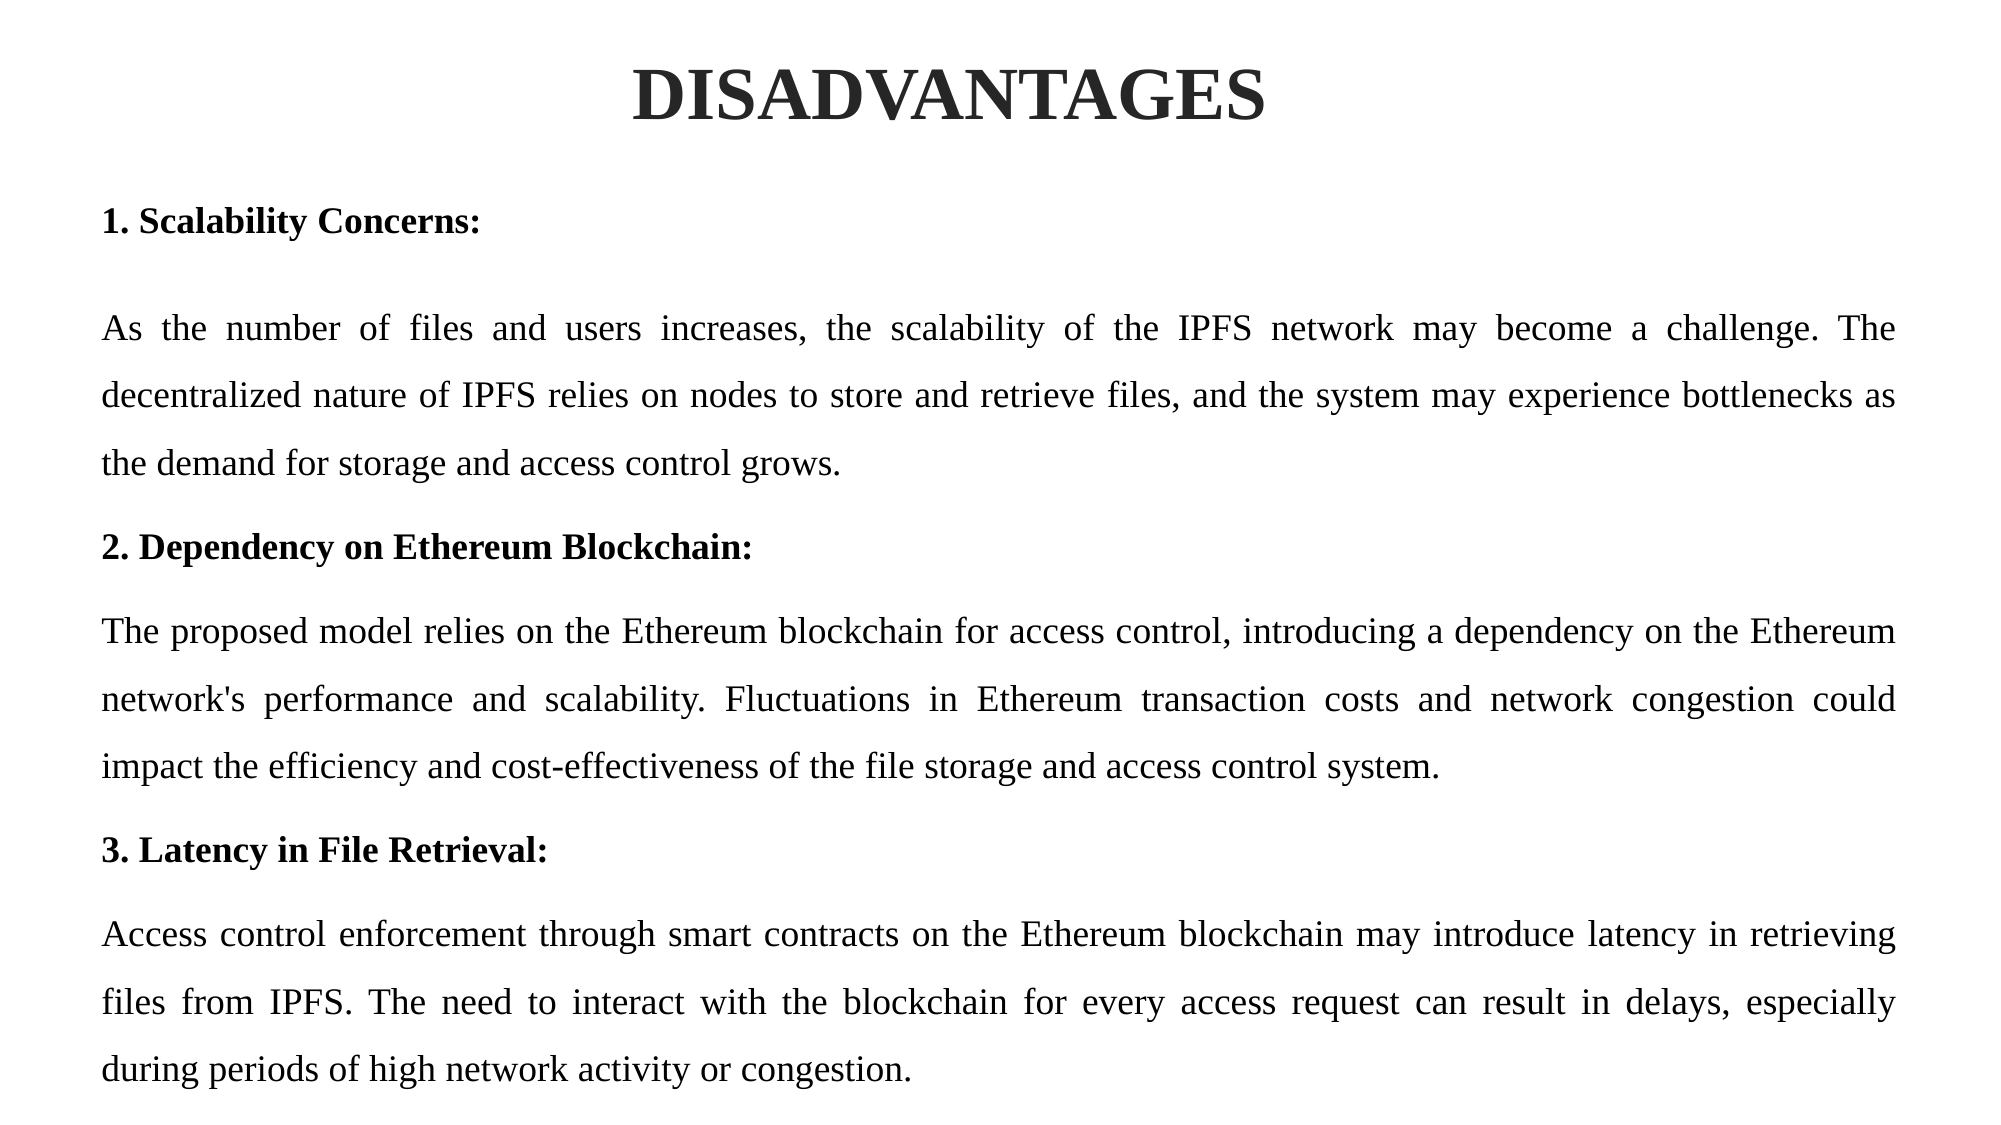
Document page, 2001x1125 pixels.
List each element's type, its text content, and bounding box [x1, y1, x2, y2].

text_box DISADVANTAGES [122, 37, 1533, 166]
text_box 1. Scalability Concerns: As the number of files and users increases, the scalability of the IPFS network may become a challenge. The decentralized nature of IPFS relies on nodes to store and retrieve files, and the system may experience bottlenecks as the demand for storage and access control grows. 2. Dependency on Ethereum Blockchain: The proposed model relies on the Ethereum blockchain for access control, introducing a dependency on the Ethereum network's performance and scalability. Fluctuations in Ethereum transaction costs and network congestion could impact the efficiency and cost-effectiveness of the file storage and access control system. 3. Latency in File Retrieval: Access control enforcement through smart contracts on the Ethereum blockchain may introduce latency in retrieving files from IPFS. The need to interact with the blockchain for every access request can result in delays, especially during periods of high network activity or congestion. [86, 166, 1914, 1097]
